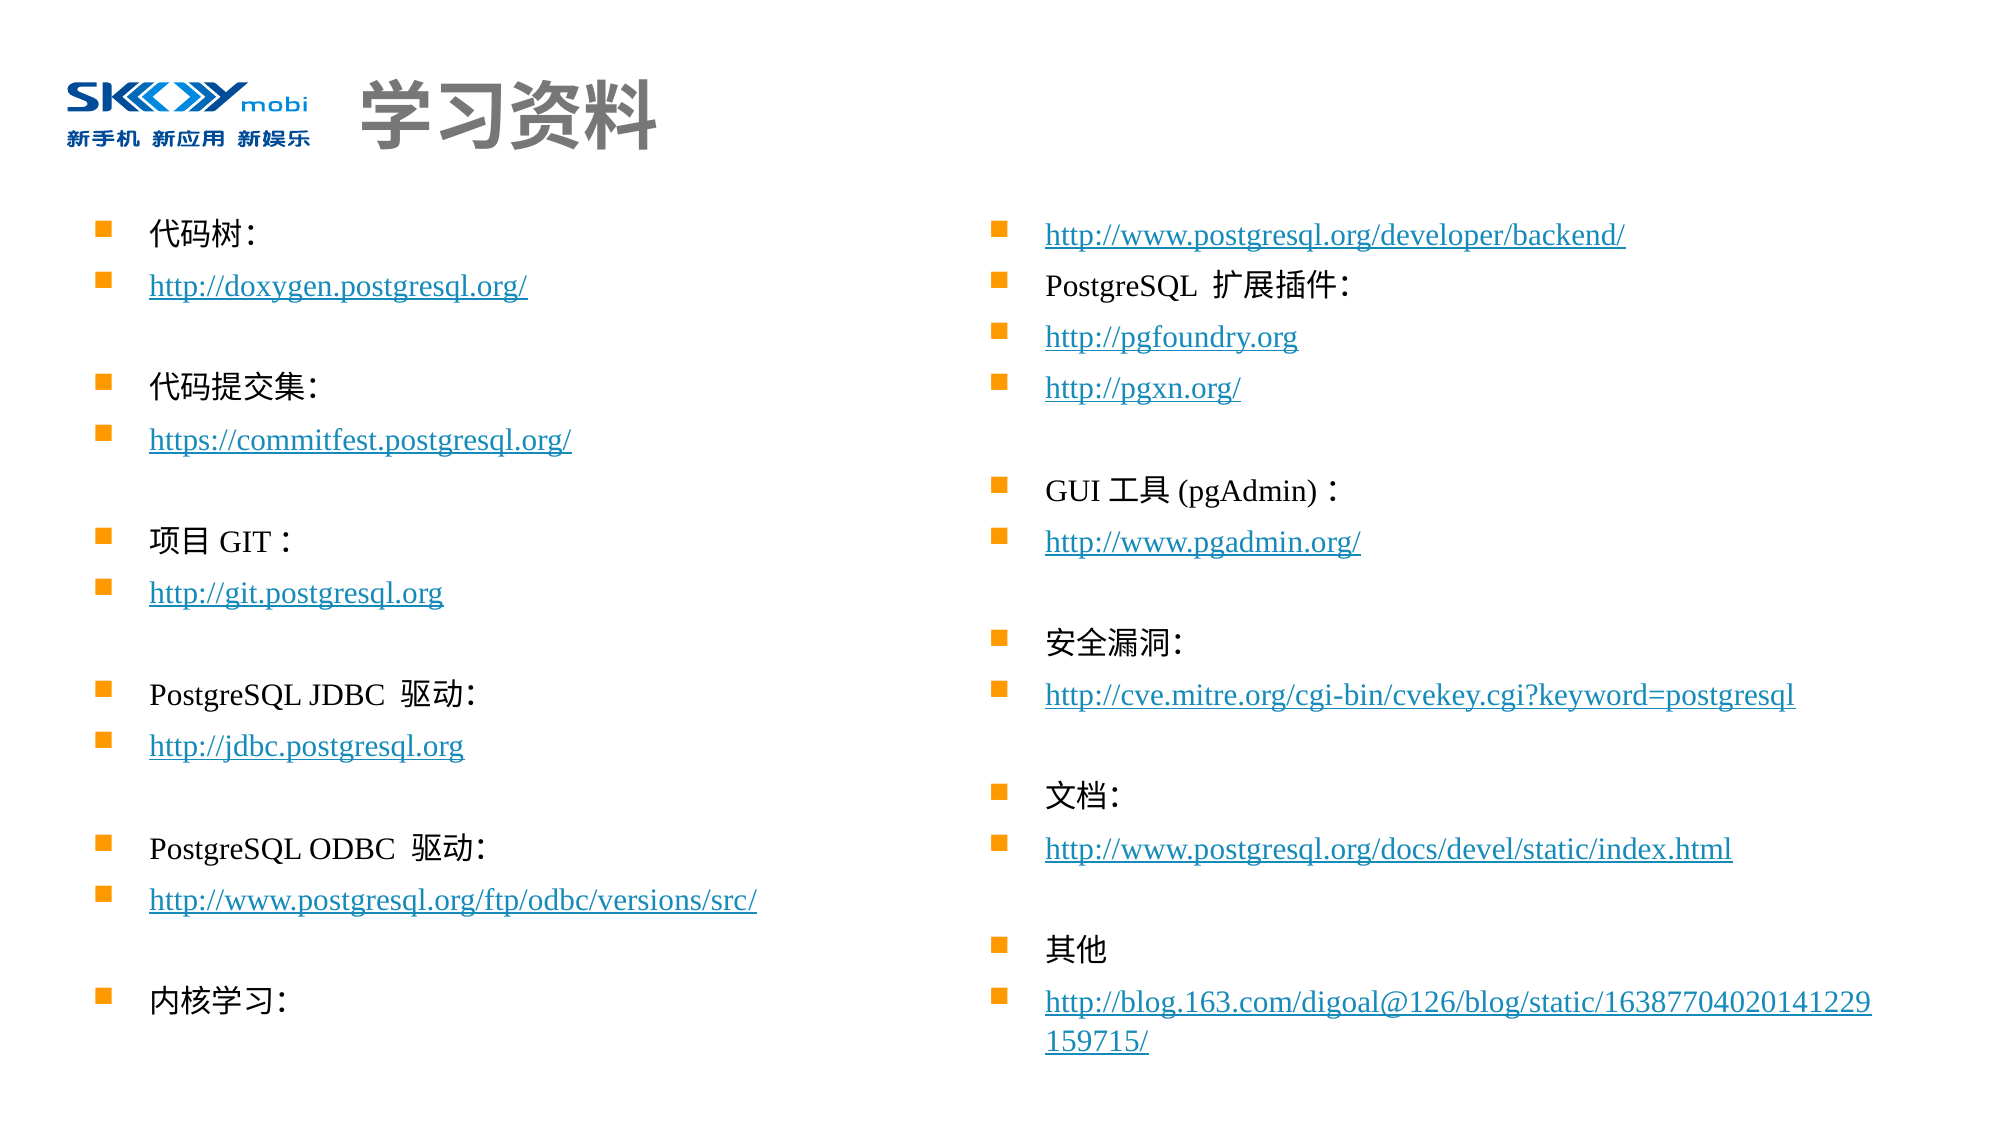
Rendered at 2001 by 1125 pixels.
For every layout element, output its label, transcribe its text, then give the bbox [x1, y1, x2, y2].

title 学习资料 [343, 60, 1901, 167]
list 代码树： http://doxygen.postgresql.org/ 代码提交集： https://commitfest.postgresql.org/ 项目GIT： http://git.postgresql.org PostgreSQL JDBC 驱动： http://jdbc.postgresql.org PostgreSQL ODBC 驱动： http://www.postgresql.org/ftp/odbc/versions/src/ 内核学习： http://www.postgresql.org/developer/backend/ PostgreSQL 扩展插件： http://pgfoundry.org http://pgxn.org/ GUI工具(pgAdmin)： http://www.pgadmin.org/ 安全漏洞： http://cve.mitre.org/cgi-bin/cvekey.cgi?keyword=postgresql 文档： http://www.postgresql.org/docs/devel/static/index.html 其他 http://blog.163.com/digoal@126/blog/static/16387704020141229159715/ [77, 198, 1901, 1020]
